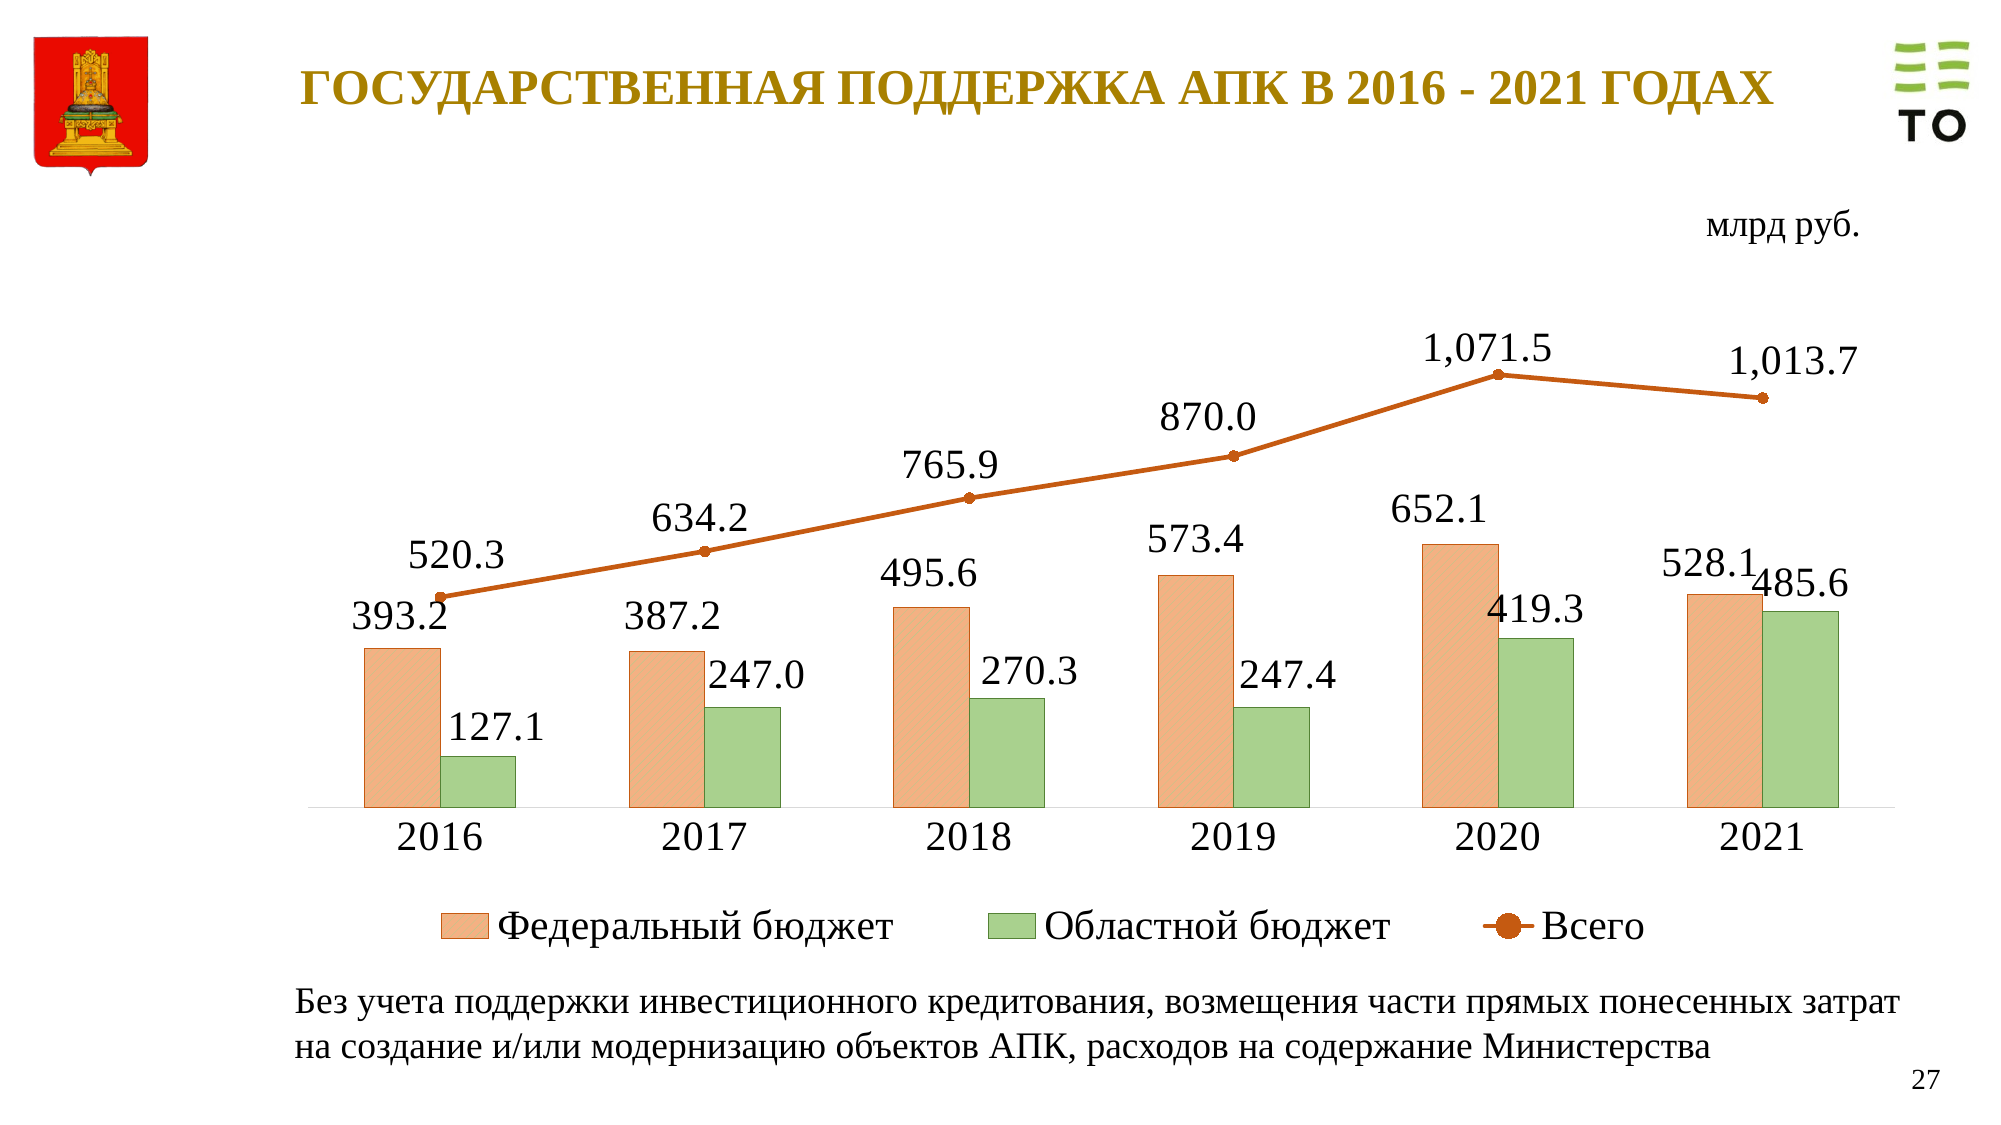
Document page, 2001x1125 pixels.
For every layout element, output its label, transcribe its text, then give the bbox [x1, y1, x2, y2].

text_box Без учета поддержки инвестиционного кредитования, возмещения части прямых понесенных затрат на создание и/или модернизацию объектов АПК, расходов на содержание Министерства [279, 969, 1956, 1068]
slide_number 27 [1505, 1068, 1956, 1108]
picture [1881, 33, 1981, 147]
text_box ГОСУДАРСТВЕННАЯ ПОДДЕРЖКА АПК В 2016 - 2021 ГОДАХ [156, 53, 1881, 123]
chart [169, 183, 1907, 987]
picture [31, 29, 156, 184]
